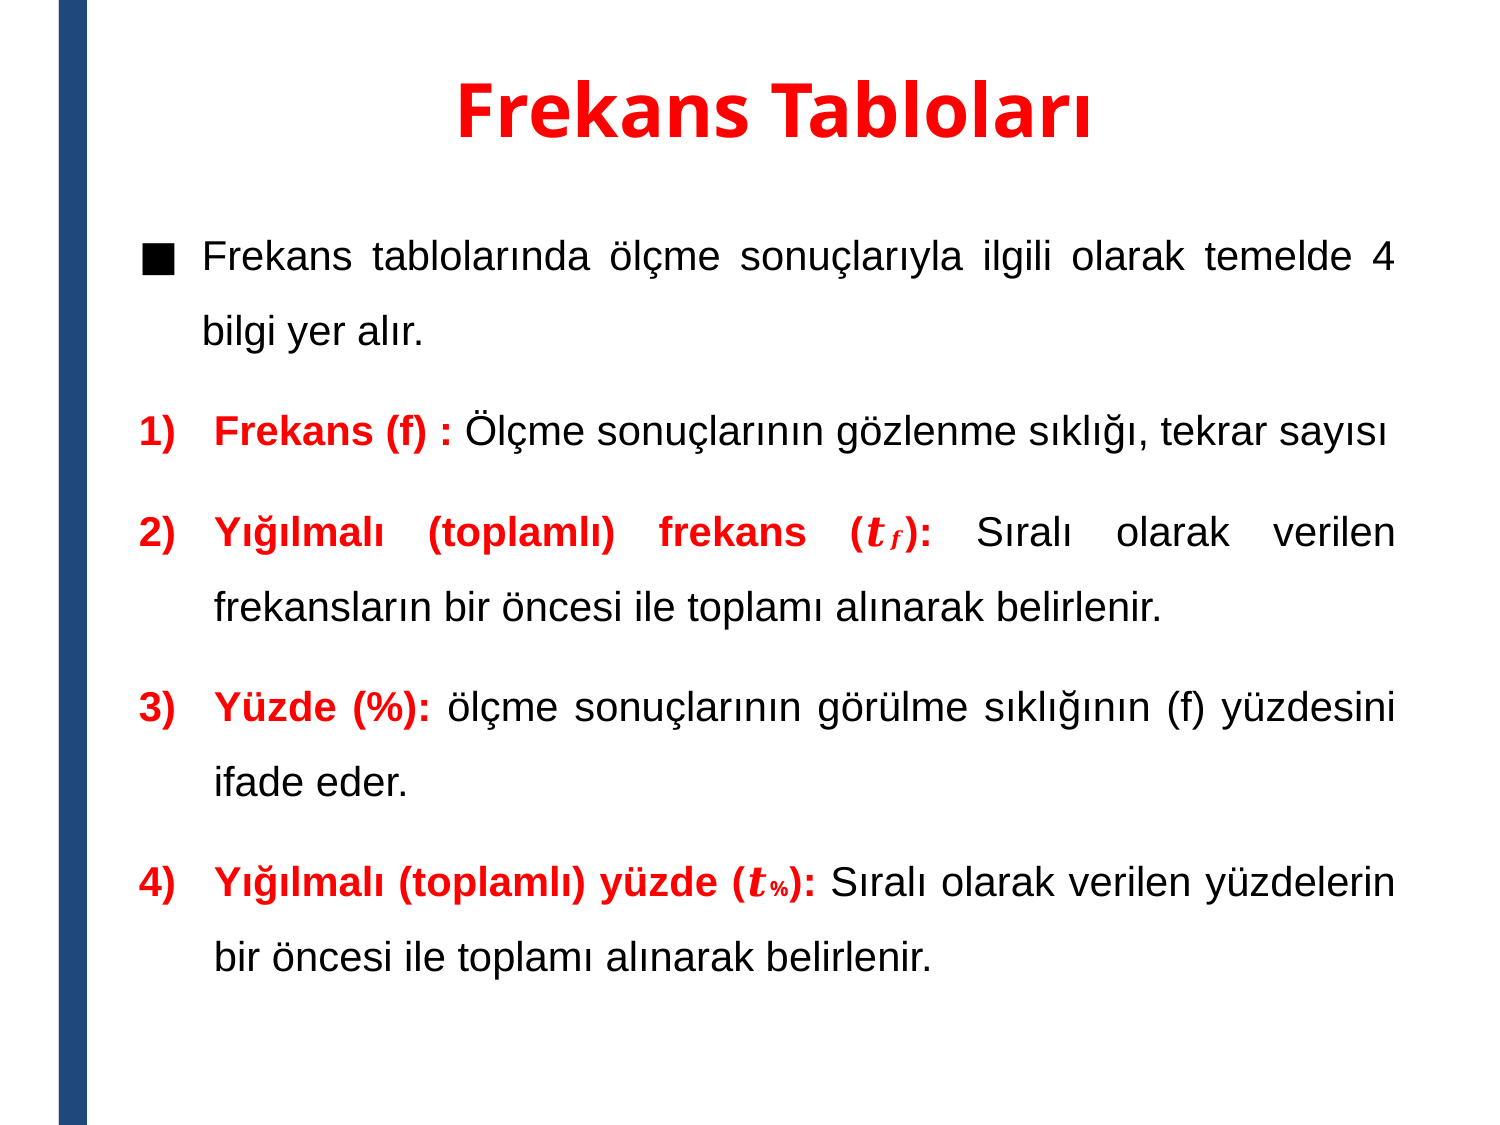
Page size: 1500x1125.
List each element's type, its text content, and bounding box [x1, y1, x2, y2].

title Frekans Tabloları [123, 66, 1426, 186]
list Frekans tablolarında ölçme sonuçlarıyla ilgili olarak temelde 4 bilgi yer alır. Frekans (f) : Ölçme sonuçlarının gözlenme sıklığı, tekrar sayısı Yığılmalı (toplamlı) frekans (𝒕𝒇): Sıralı olarak verilen frekansların bir öncesi ile toplamı alınarak belirlenir. Yüzde (%): ölçme sonuçlarının görülme sıklığının (f) yüzdesini ifade eder. Yığılmalı (toplamlı) yüzde (𝒕%): Sıralı olarak verilen yüzdelerin bir öncesi ile toplamı alınarak belirlenir. [123, 196, 1412, 988]
